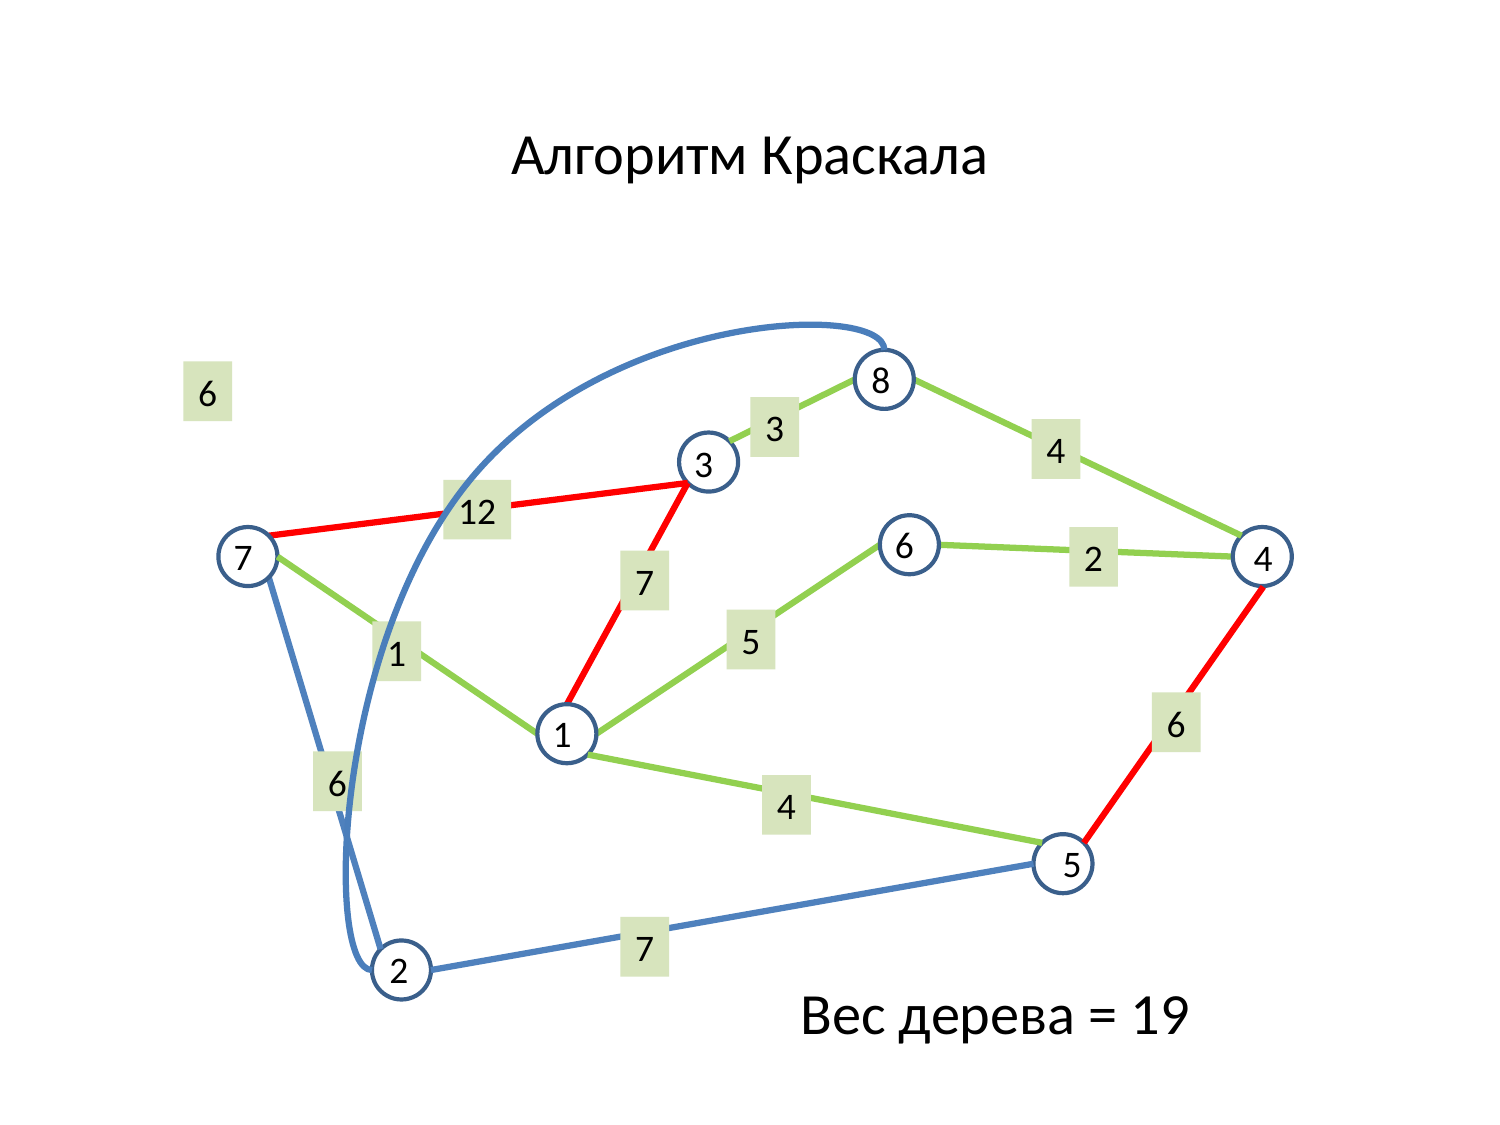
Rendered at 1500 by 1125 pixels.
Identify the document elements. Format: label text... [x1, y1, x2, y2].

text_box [729, 379, 856, 402]
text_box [277, 556, 312, 734]
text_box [430, 863, 1034, 971]
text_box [317, 403, 939, 917]
text_box Вес дерева = 19 [785, 916, 1413, 1106]
text_box [852, 365, 856, 379]
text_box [268, 577, 381, 950]
text_box [424, 947, 433, 993]
text_box [906, 356, 916, 401]
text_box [268, 482, 312, 536]
text_box [1031, 836, 1047, 891]
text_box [913, 379, 1242, 536]
text_box 6 [183, 361, 233, 422]
text_box 2 [374, 938, 424, 999]
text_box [943, 754, 1043, 844]
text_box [1083, 587, 1264, 844]
text_box [268, 543, 280, 576]
text_box 5 [1047, 832, 1097, 893]
text_box 4 [1238, 527, 1288, 587]
text_box 8 [856, 348, 906, 402]
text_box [943, 545, 1233, 557]
text_box [1288, 538, 1294, 575]
text_box 2 [1069, 565, 1118, 587]
text_box [1231, 545, 1238, 577]
text_box 7 [218, 525, 268, 586]
text_box [370, 957, 374, 986]
text_box Алгоритм Краскала [112, 30, 1388, 273]
